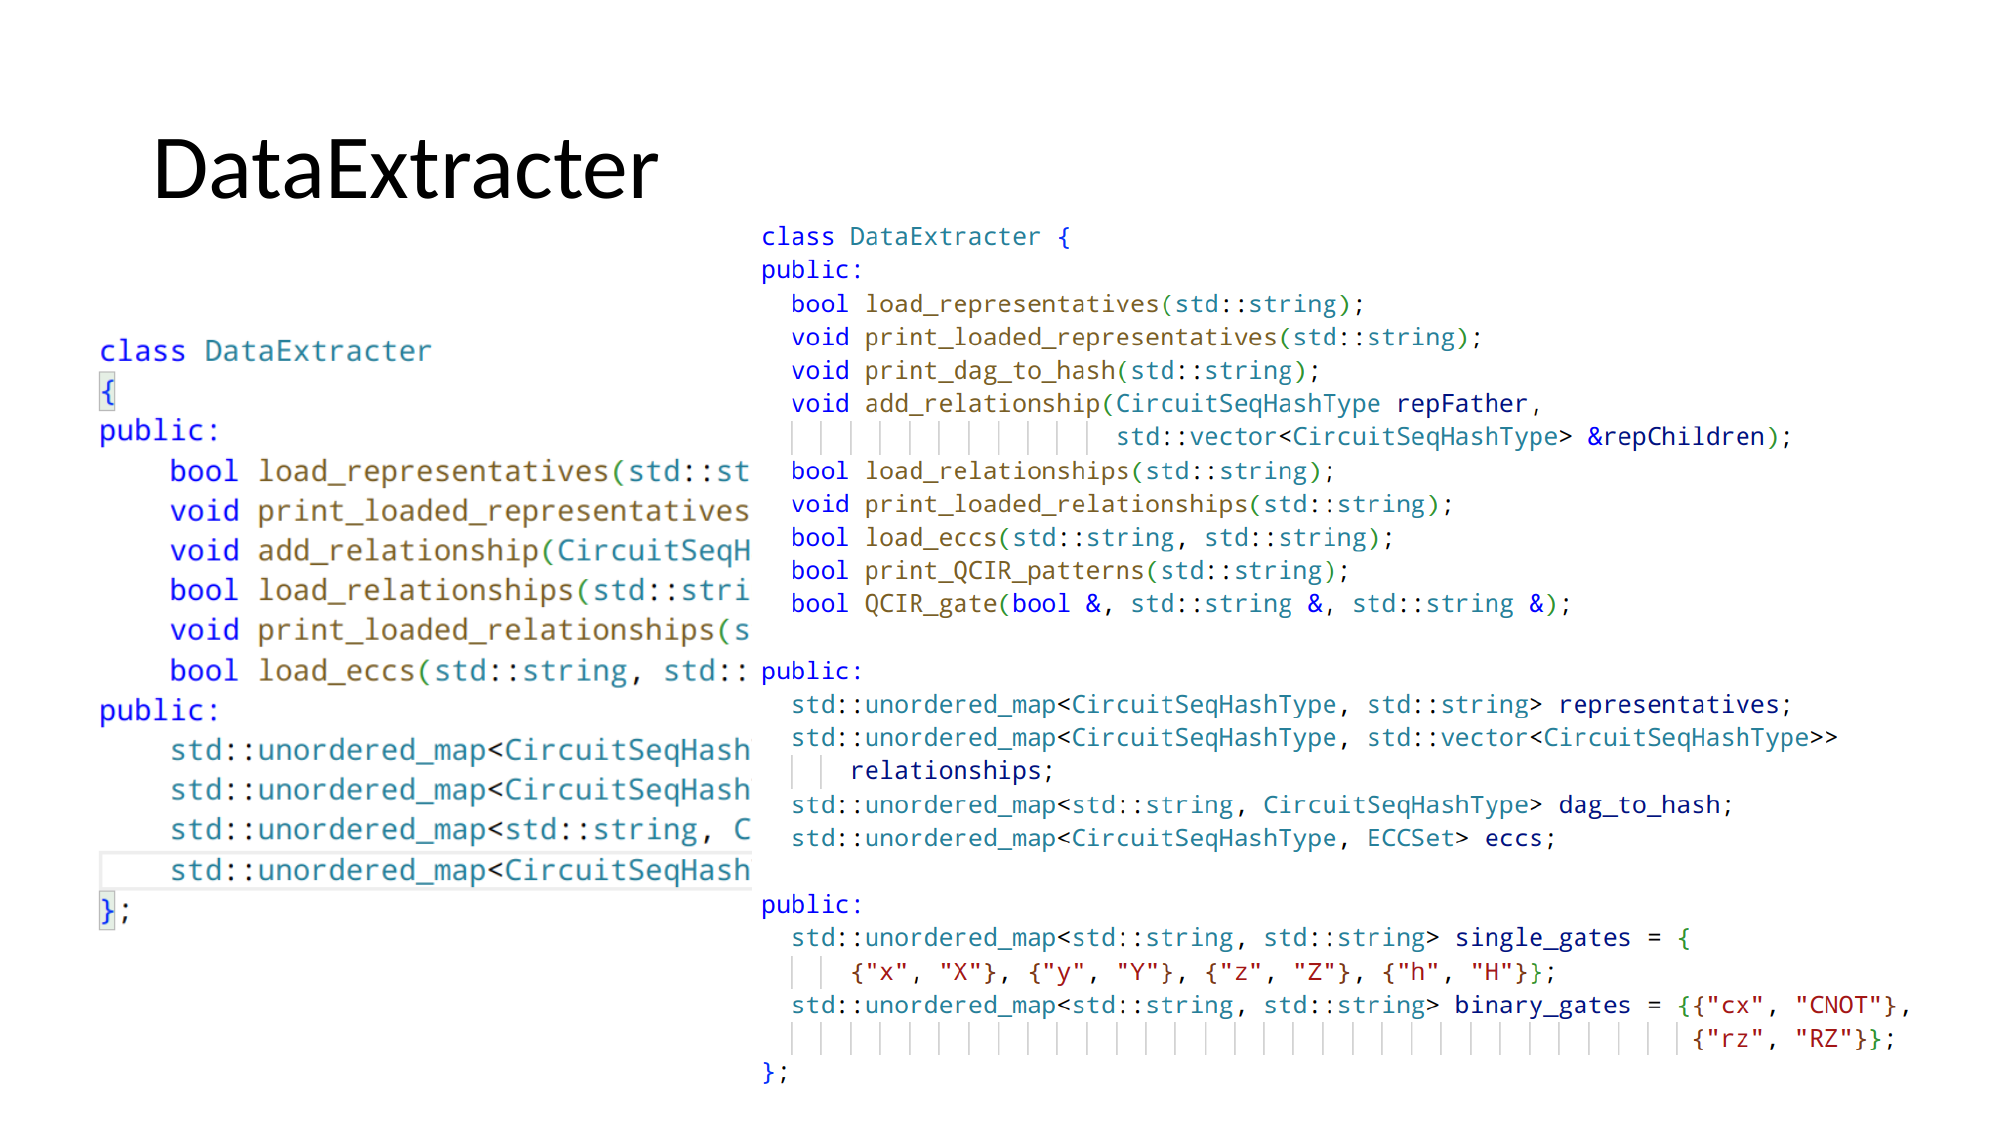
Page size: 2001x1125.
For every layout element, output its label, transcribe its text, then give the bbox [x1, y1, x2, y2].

title DataExtracter [137, 59, 1863, 278]
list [64, 333, 752, 949]
picture [752, 219, 1950, 1091]
